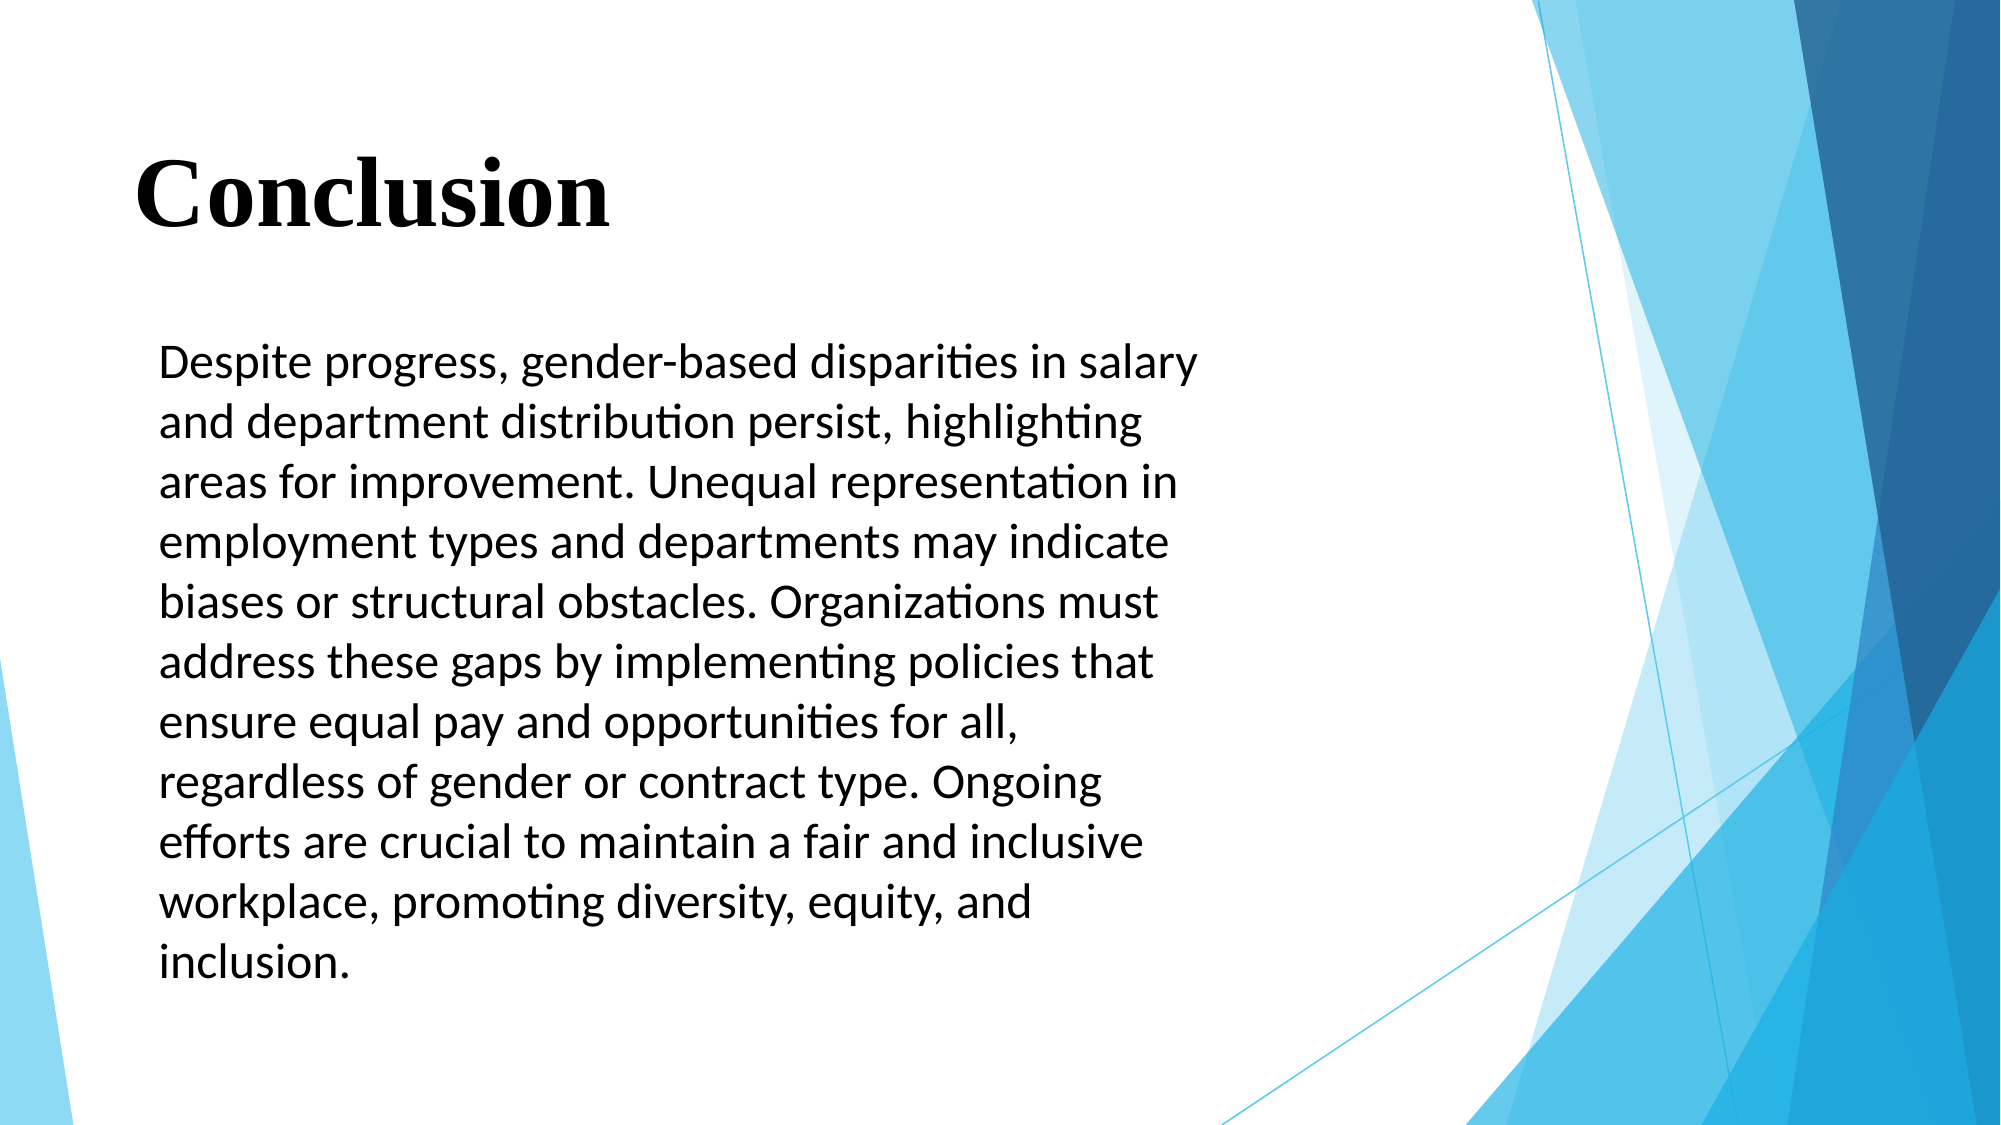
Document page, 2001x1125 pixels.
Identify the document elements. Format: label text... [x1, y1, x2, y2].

text_box Conclusion [133, 125, 1341, 347]
text_box Despite progress, gender-based disparities in salary and department distribution persist, highlighting areas for improvement. Unequal representation in employment types and departments may indicate biases or structural obstacles. Organizations must address these gaps by implementing policies that ensure equal pay and opportunities for all, regardless of gender or contract type. Ongoing efforts are crucial to maintain a fair and inclusive workplace, promoting diversity, equity, and inclusion. [143, 347, 1244, 996]
